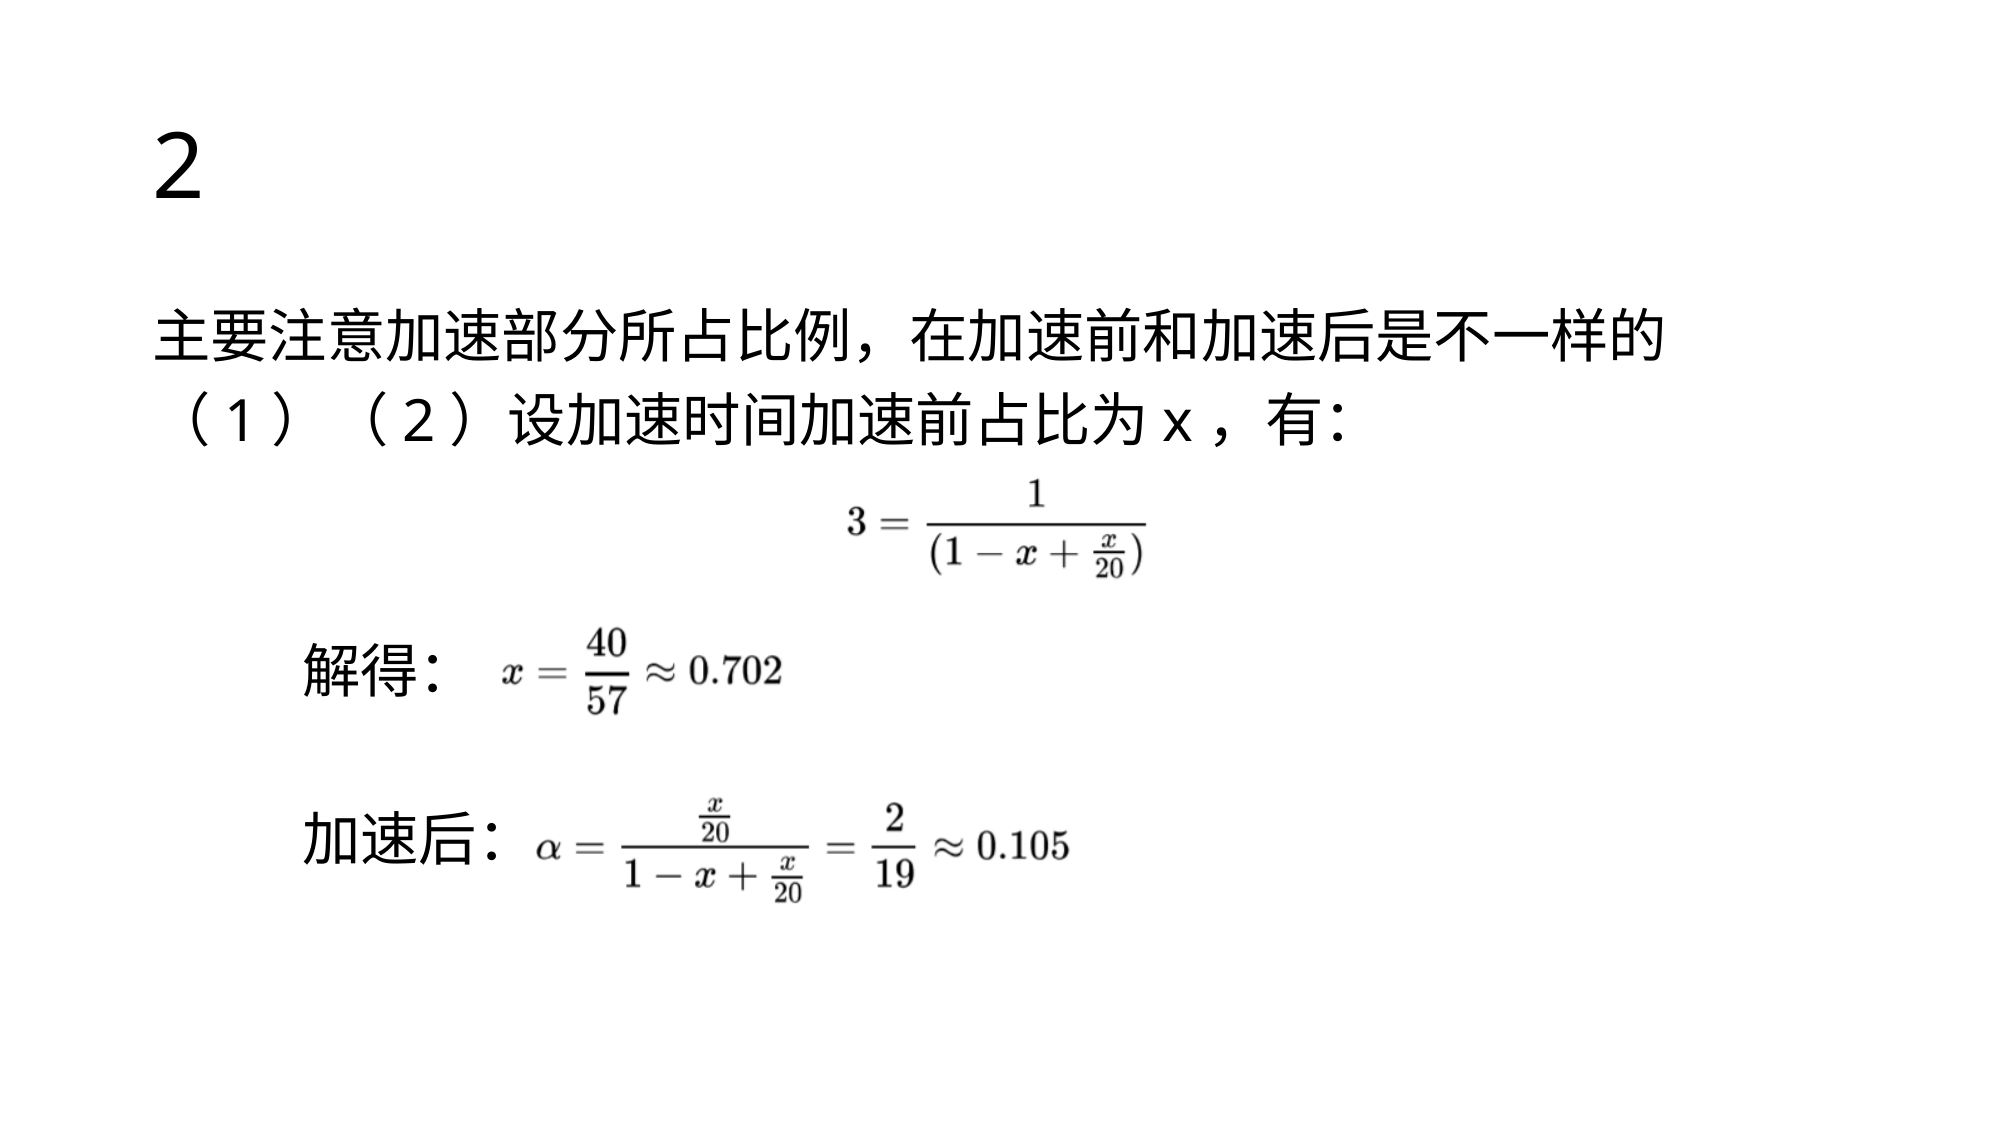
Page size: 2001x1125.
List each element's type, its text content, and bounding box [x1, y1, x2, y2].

picture [824, 463, 1176, 592]
picture [510, 782, 1109, 907]
title 2 [137, 59, 1863, 278]
picture [481, 614, 810, 723]
list 主要注意加速部分所占比例，在加速前和加速后是不一样的 （1）（2）设加速时间加速前占比为x，有： 解得： 加速后： [137, 299, 1863, 1014]
